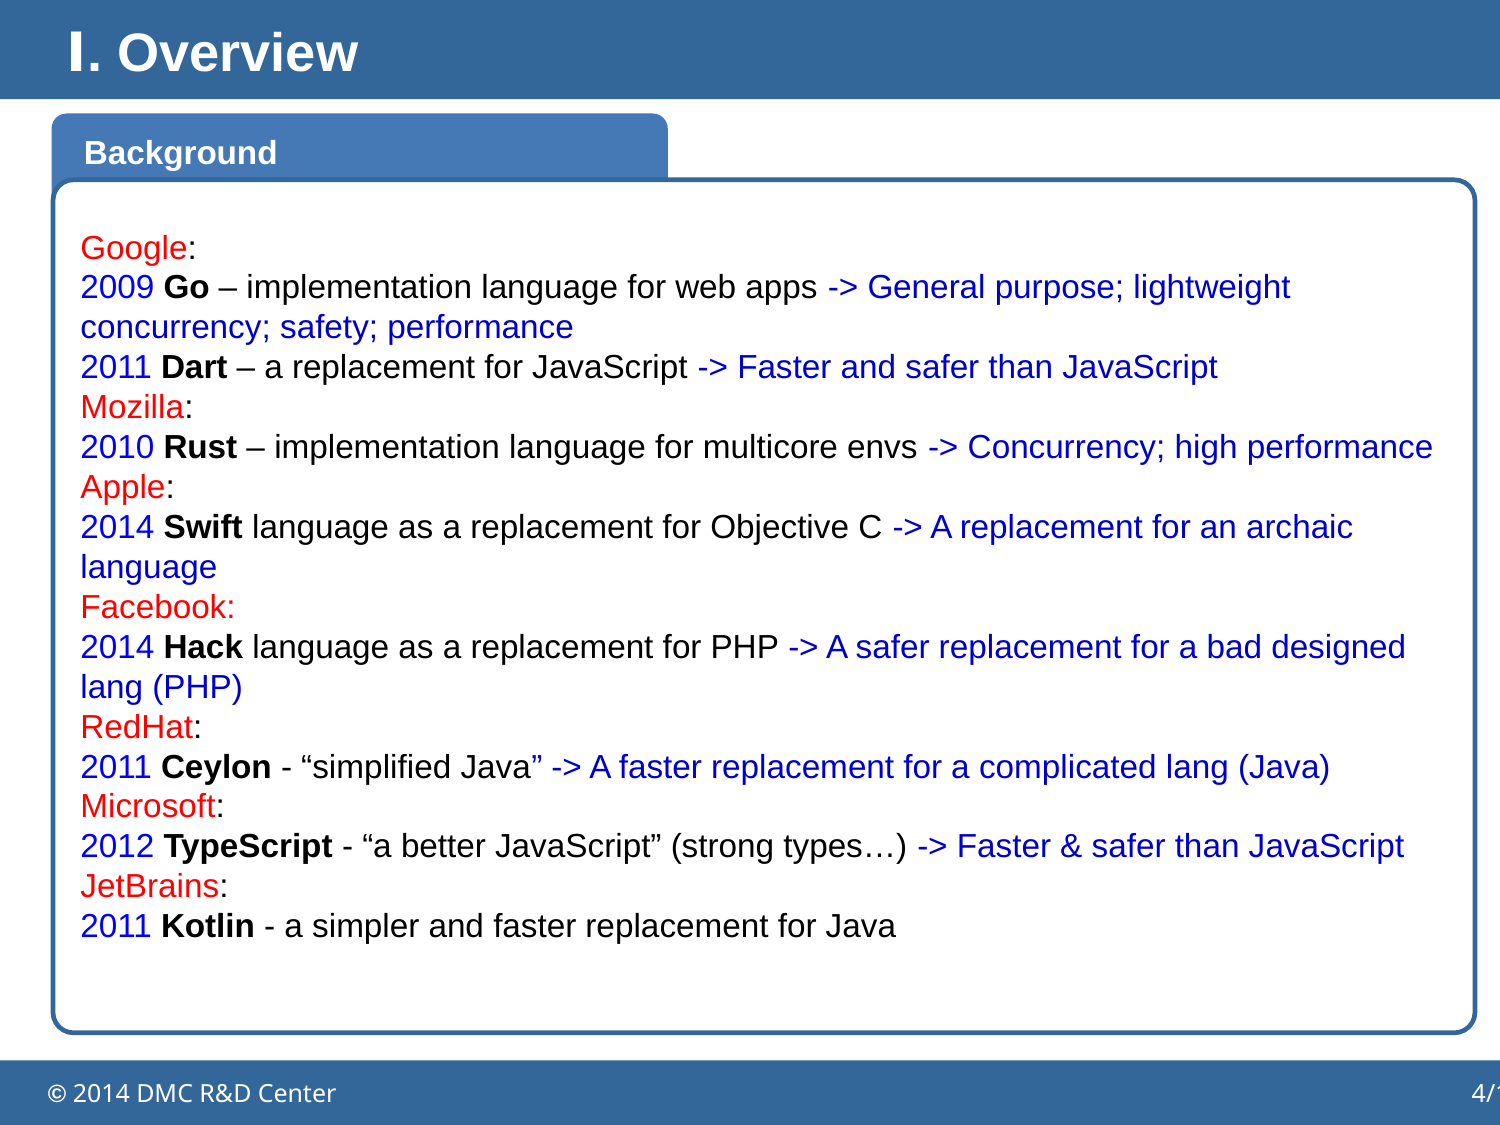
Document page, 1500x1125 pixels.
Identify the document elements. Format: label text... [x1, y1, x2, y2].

text_box [52, 179, 1475, 1033]
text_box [52, 114, 670, 219]
text_box Ⅰ. Overview [52, 9, 374, 90]
text_box Google: 2009 Go – implementation language for web apps -> General purpose; lightweight concurrency; safety; performance 2011 Dart – a replacement for JavaScript -> Faster and safer than JavaScript Mozilla: 2010 Rust – implementation language for multicore envs -> Concurrency; high performance Apple: 2014 Swift language as a replacement for Objective C -> A replacement for an archaic language Facebook: 2014 Hack language as a replacement for PHP -> A safer replacement for a bad designed lang (PHP) RedHat: 2011 Ceylon - “simplified Java” -> A faster replacement for a complicated lang (Java) Microsoft: 2012 TypeScript - “a better JavaScript” (strong types…) -> Faster & safer than JavaScript JetBrains: 2011 Kotlin - a simpler and faster replacement for Java [65, 218, 1450, 952]
